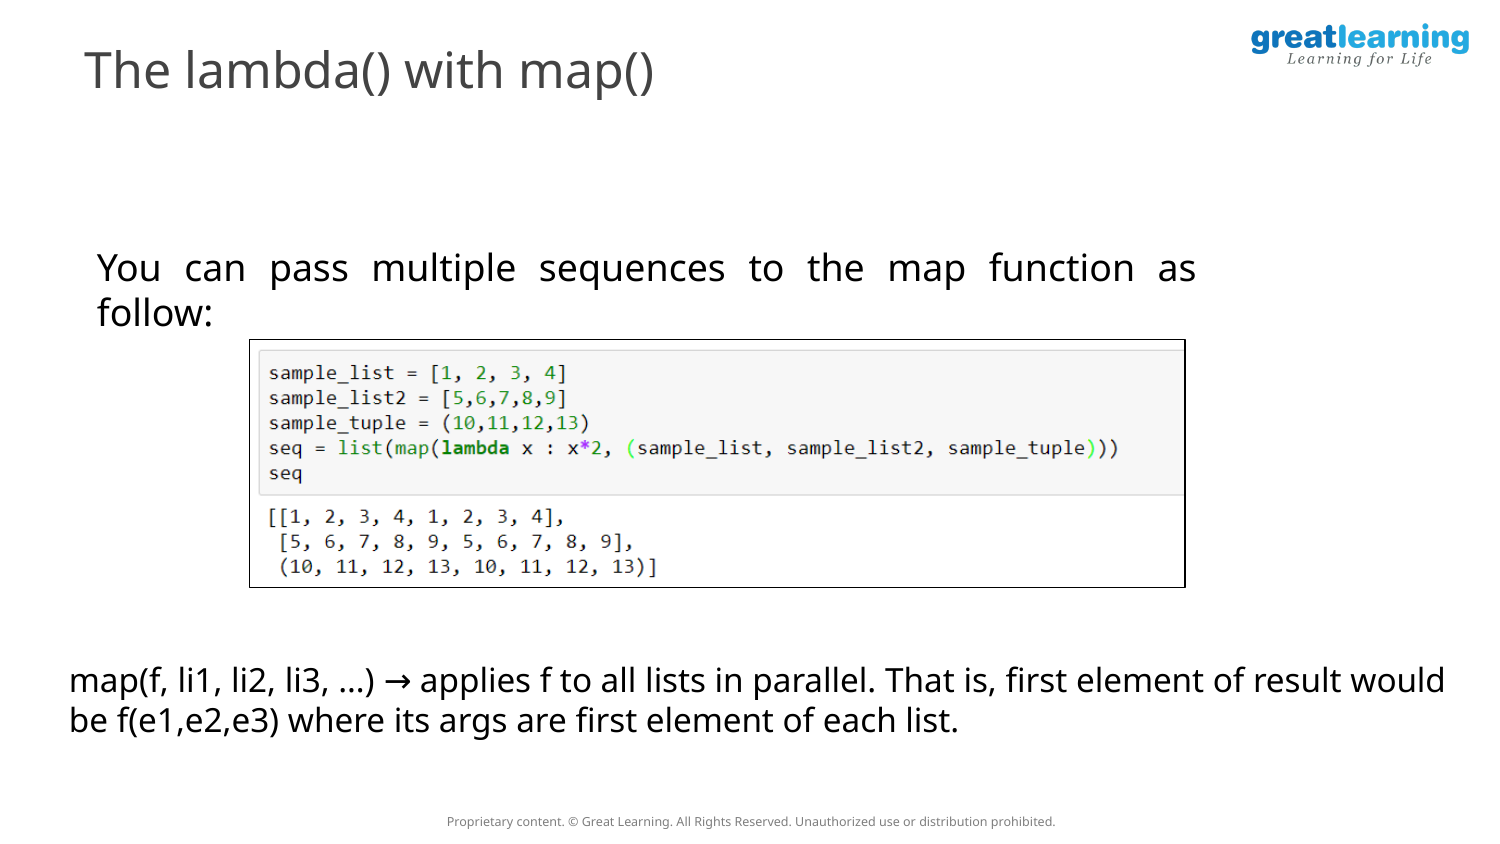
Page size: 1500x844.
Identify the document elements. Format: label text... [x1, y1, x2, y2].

text_box The lambda() with map() [69, 23, 1335, 110]
text_box You can pass multiple sequences to the map function as follow: [81, 228, 1213, 316]
text_box map(f, li1, li2, li3, …) → applies f to all lists in parallel. That is, first element of result would be f(e1,e2,e3) where its args are first element of each list. [53, 644, 1471, 748]
picture [1335, 23, 1469, 67]
picture [249, 340, 1185, 588]
